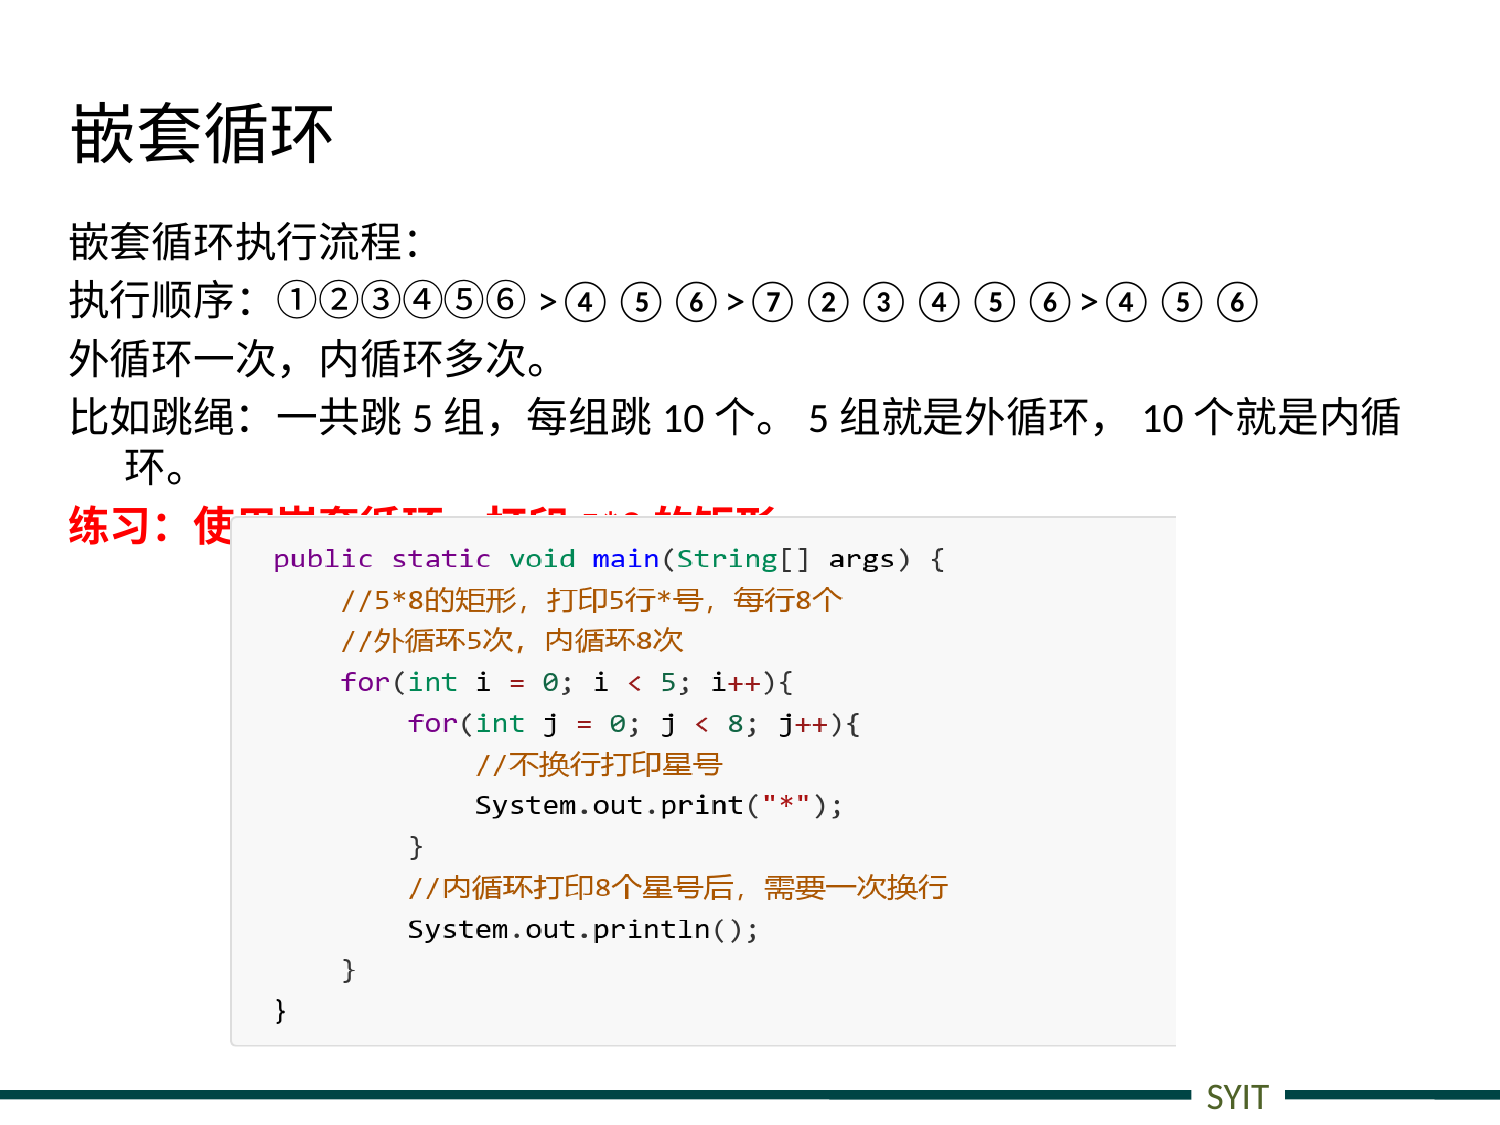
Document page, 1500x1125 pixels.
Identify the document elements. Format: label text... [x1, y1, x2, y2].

title 嵌套循环 [54, 59, 1042, 205]
text_box SYIT [1191, 1064, 1285, 1124]
picture [229, 514, 1176, 1048]
subtitle 嵌套循环执行流程： 执行顺序：①②③④⑤⑥>④⑤⑥>⑦②③④⑤⑥>④⑤⑥ 外循环一次，内循环多次。 比如跳绳：一共跳5组，每组跳10个。5组就是外循环，10个就是内循环。 练习：使用嵌套循环，打印5*8的矩形 [53, 208, 1430, 1035]
